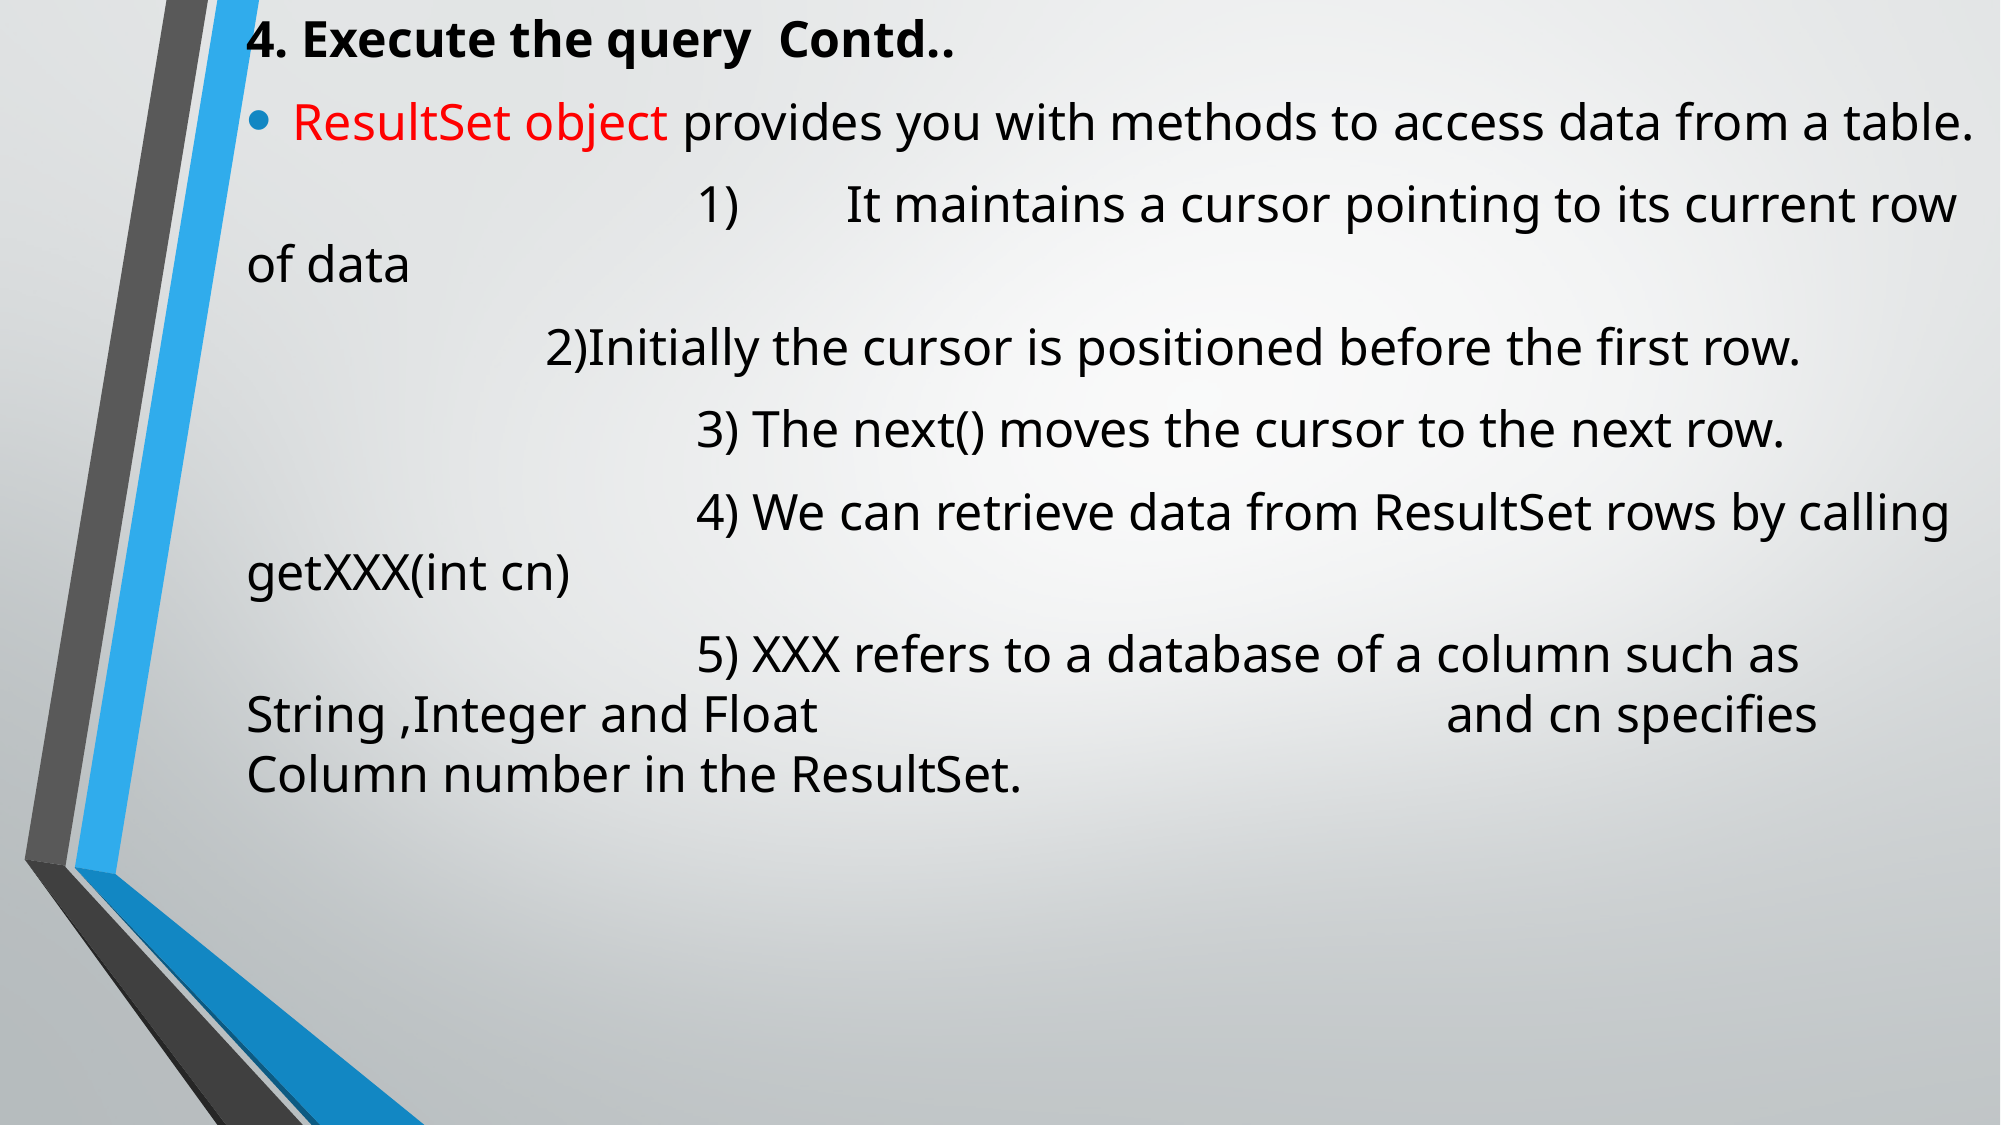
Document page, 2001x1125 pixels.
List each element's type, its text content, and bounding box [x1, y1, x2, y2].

list 4. Execute the query Contd.. ResultSet object provides you with methods to access data from a table. 1) It maintains a cursor pointing to its current row of data 2)Initially the cursor is positioned before the first row. 3) The next() moves the cursor to the next row. 4) We can retrieve data from ResultSet rows by calling getXXX(int cn) 5) XXX refers to a database of a column such as String ,Integer and Float and cn specifies Column number in the ResultSet. [230, 0, 2000, 1085]
